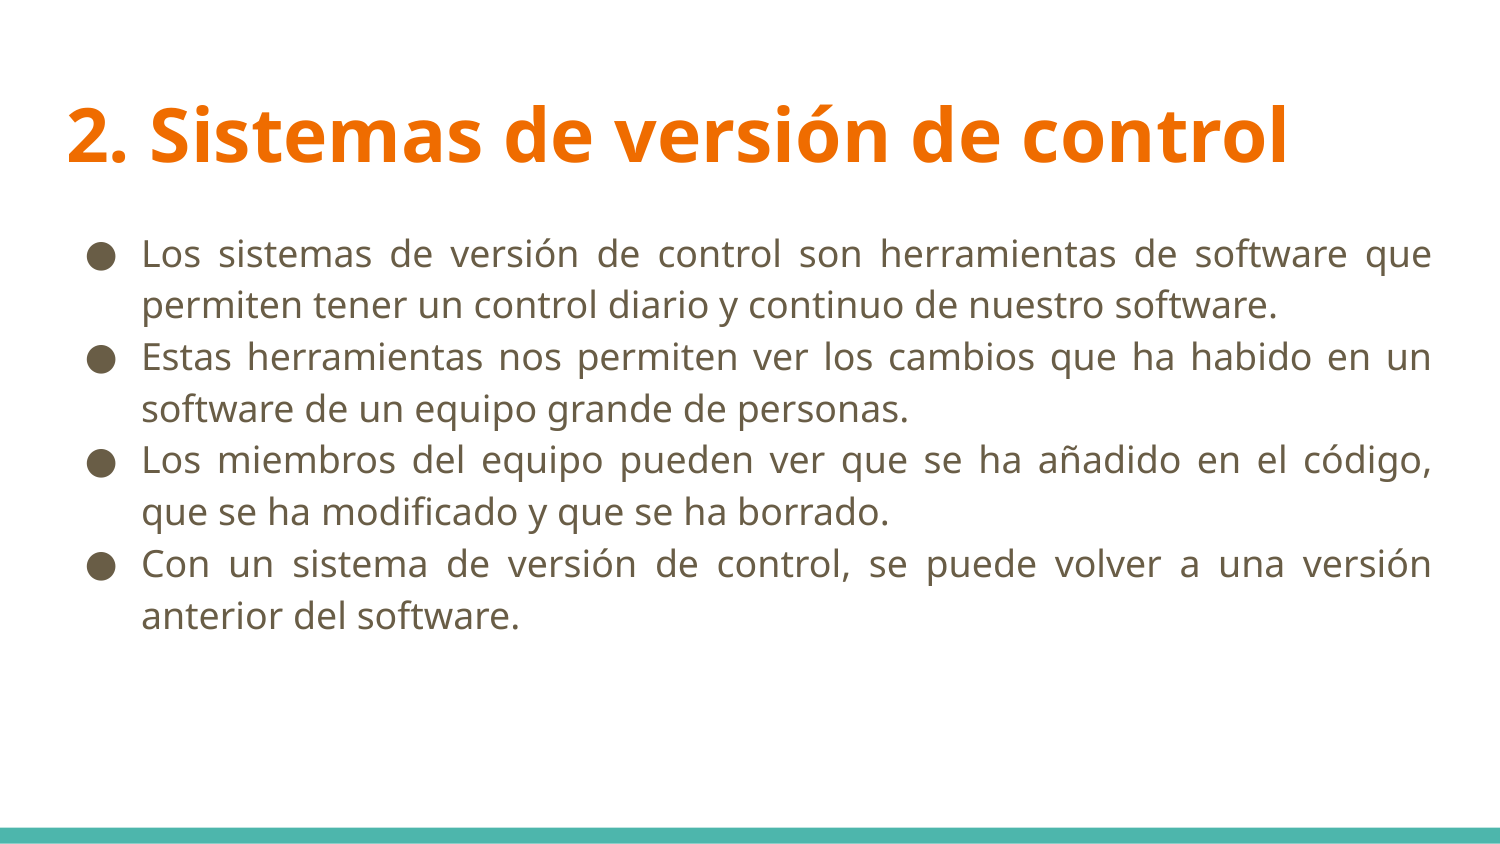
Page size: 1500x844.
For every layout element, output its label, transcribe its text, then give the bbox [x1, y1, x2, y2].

list Los sistemas de versión de control son herramientas de software que permiten tener un control diario y continuo de nuestro software. Estas herramientas nos permiten ver los cambios que ha habido en un software de un equipo grande de personas. Los miembros del equipo pueden ver que se ha añadido en el código, que se ha modificado y que se ha borrado. Con un sistema de versión de control, se puede volver a una versión anterior del software. [51, 207, 1449, 750]
title 2. Sistemas de versión de control [51, 72, 1449, 189]
